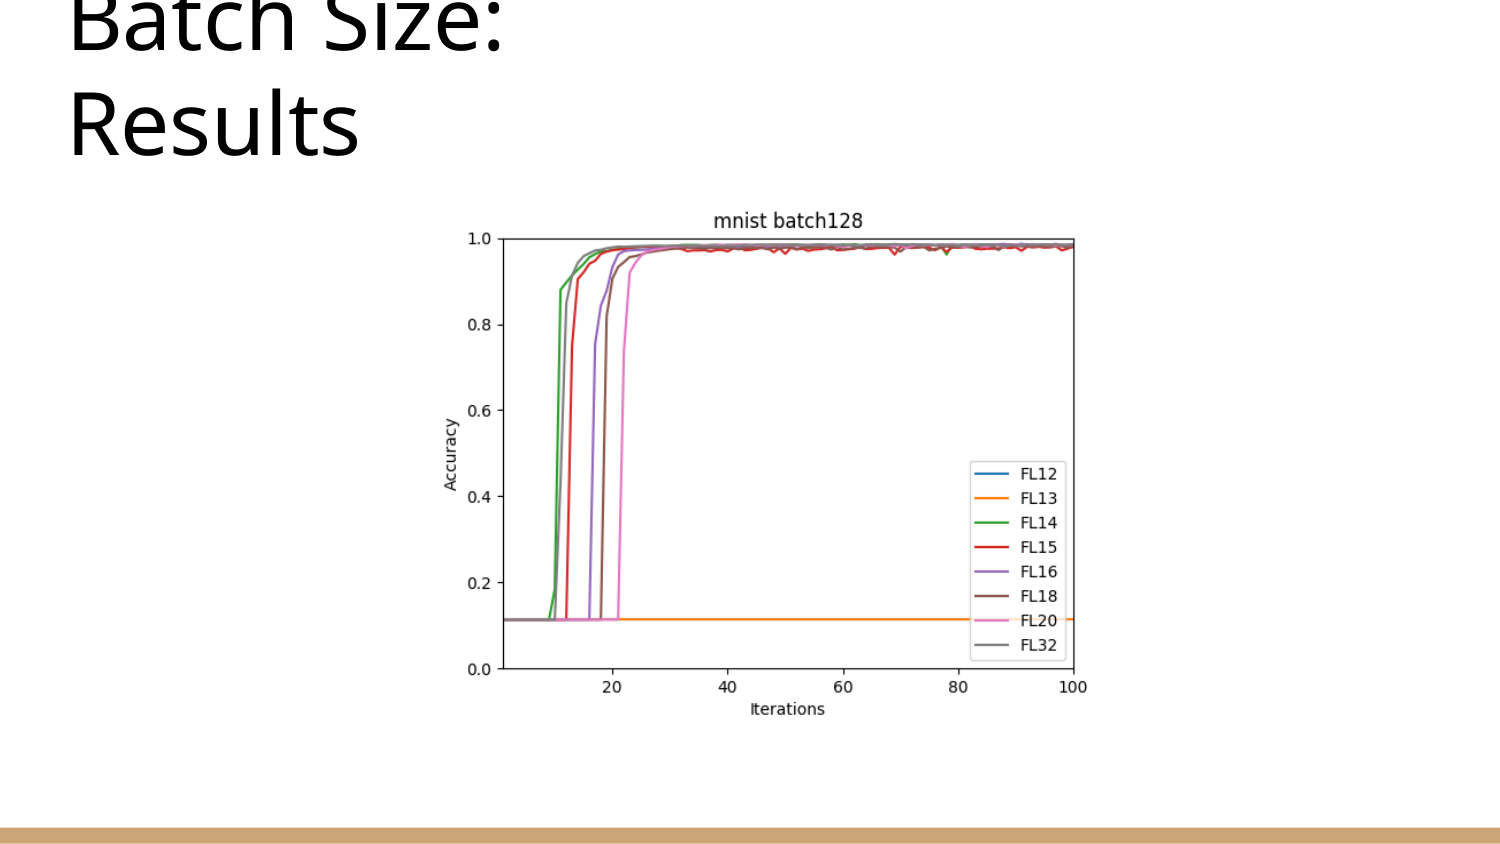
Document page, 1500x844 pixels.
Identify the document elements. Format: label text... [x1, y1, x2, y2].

picture [410, 171, 1147, 731]
title Batch Size: Results [51, 51, 594, 189]
